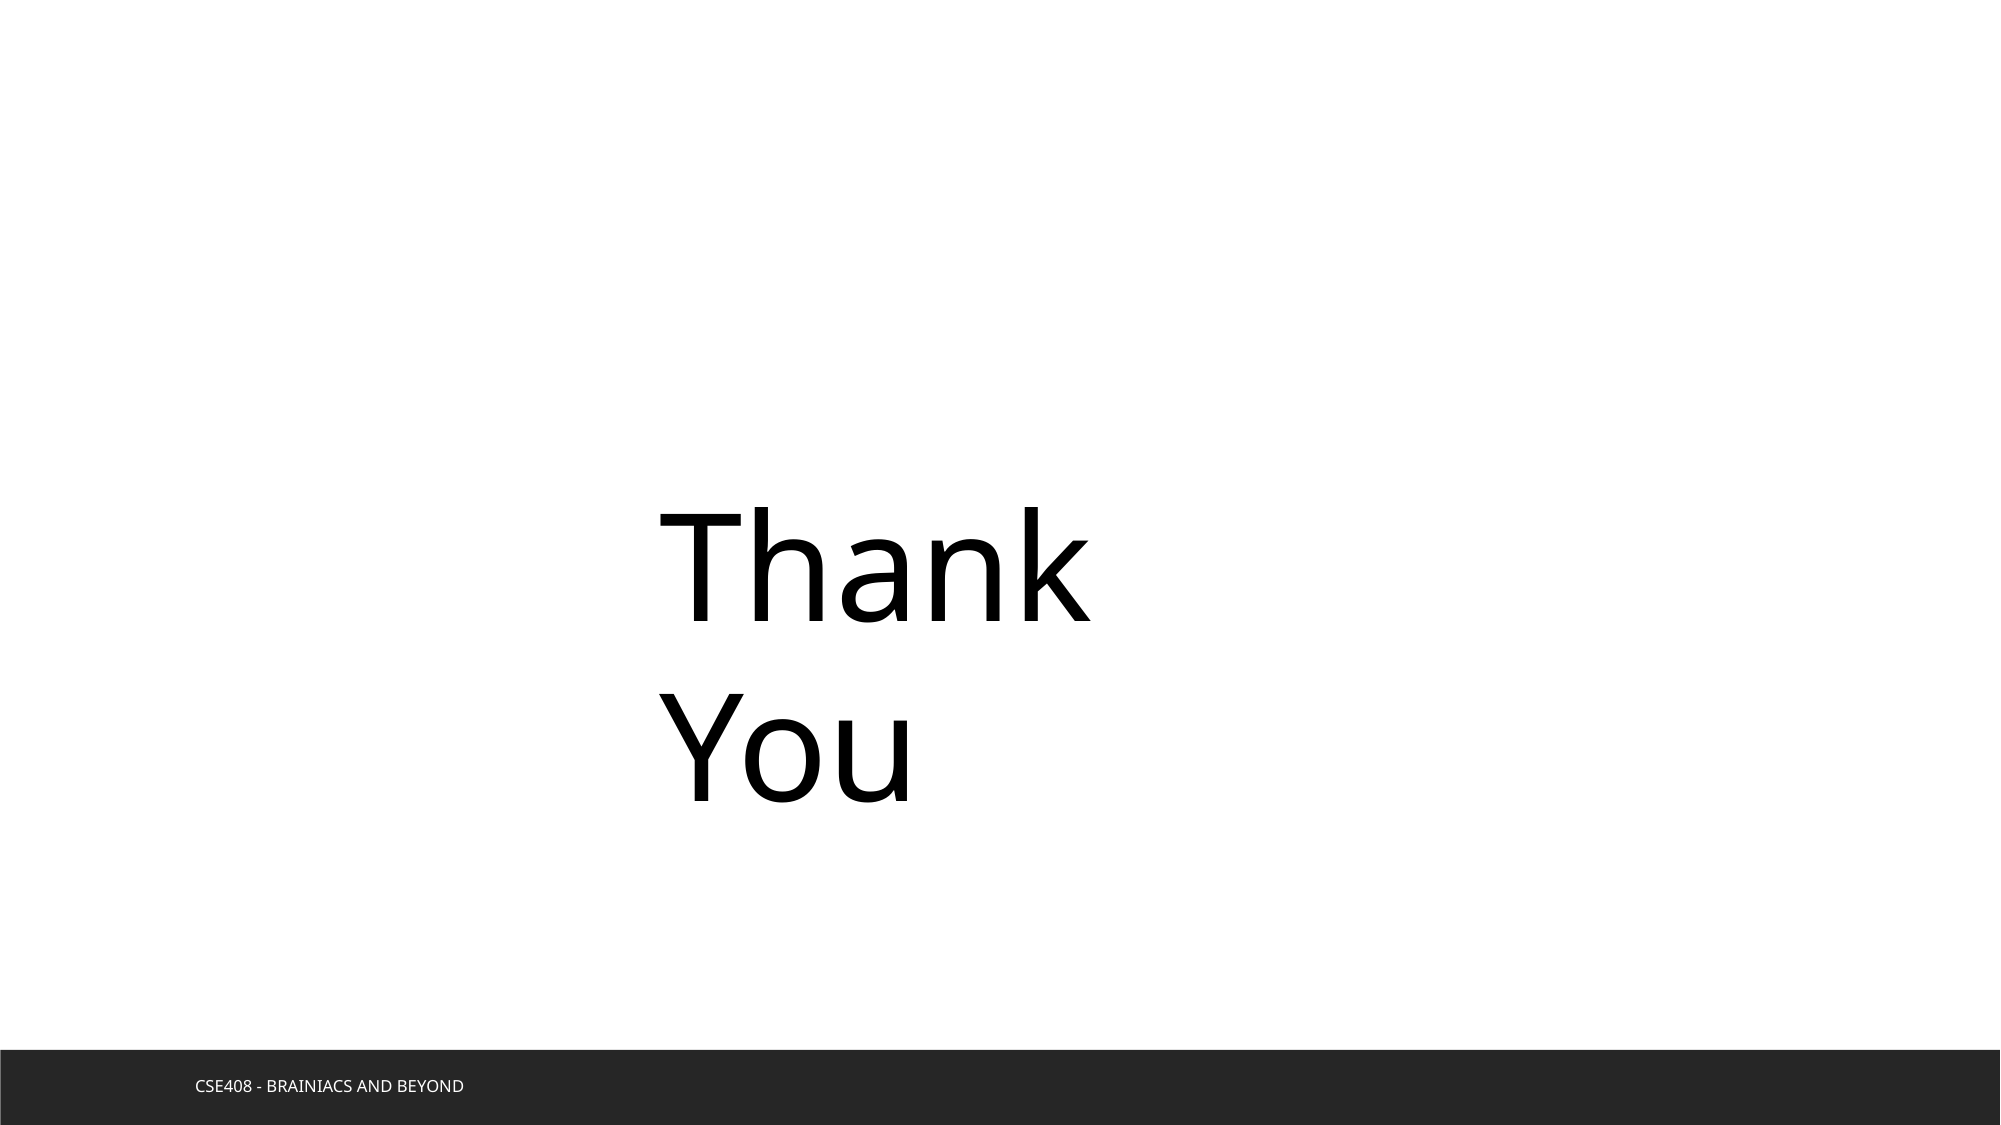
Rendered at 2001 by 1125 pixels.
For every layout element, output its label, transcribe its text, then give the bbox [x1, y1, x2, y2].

text_box Thank You [644, 463, 1356, 839]
footer CSE408 - Brainiacs and Beyond [180, 1057, 1299, 1118]
